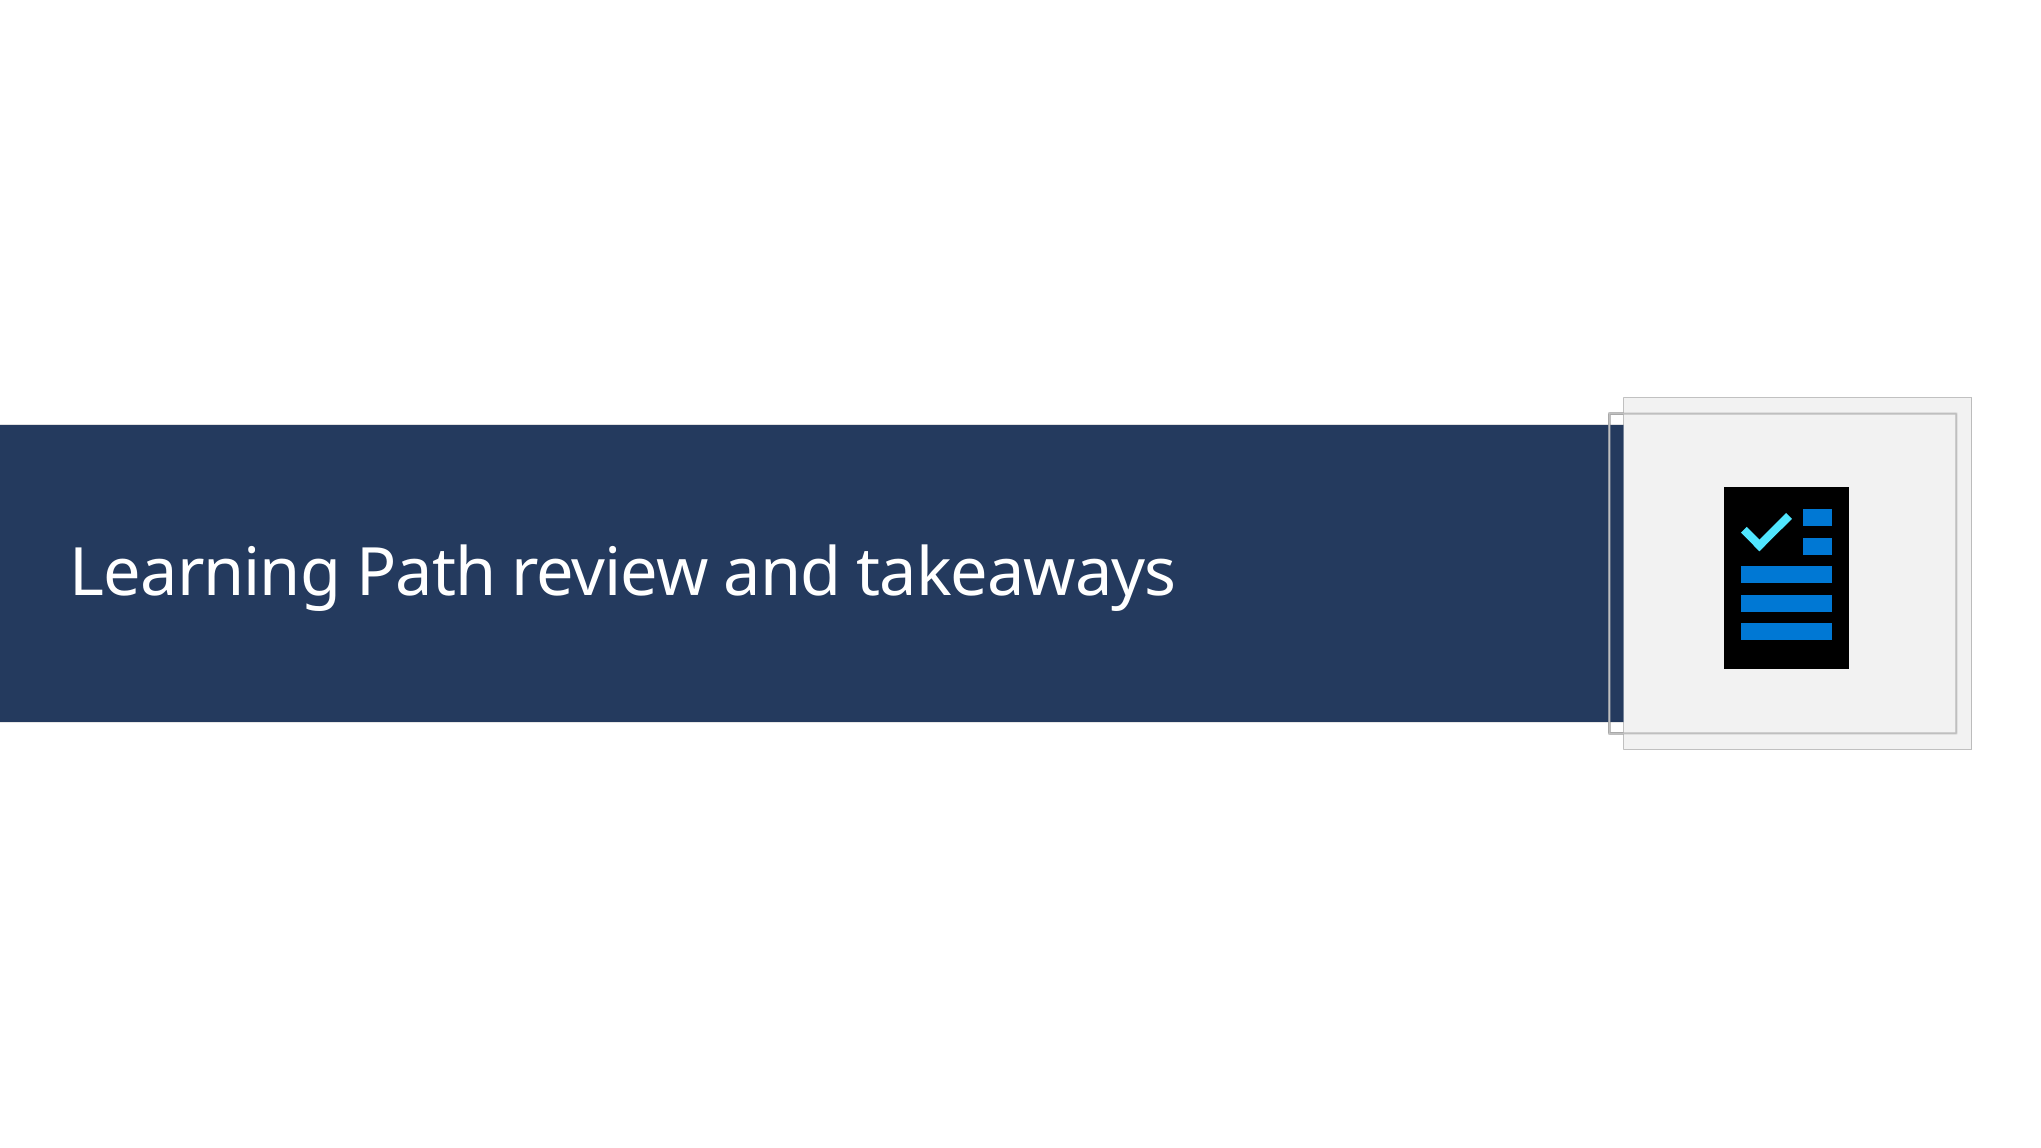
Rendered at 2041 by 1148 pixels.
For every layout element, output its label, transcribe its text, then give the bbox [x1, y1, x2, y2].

title Learning Path review and takeaways [70, 537, 1586, 610]
picture [0, 0, 2041, 1148]
